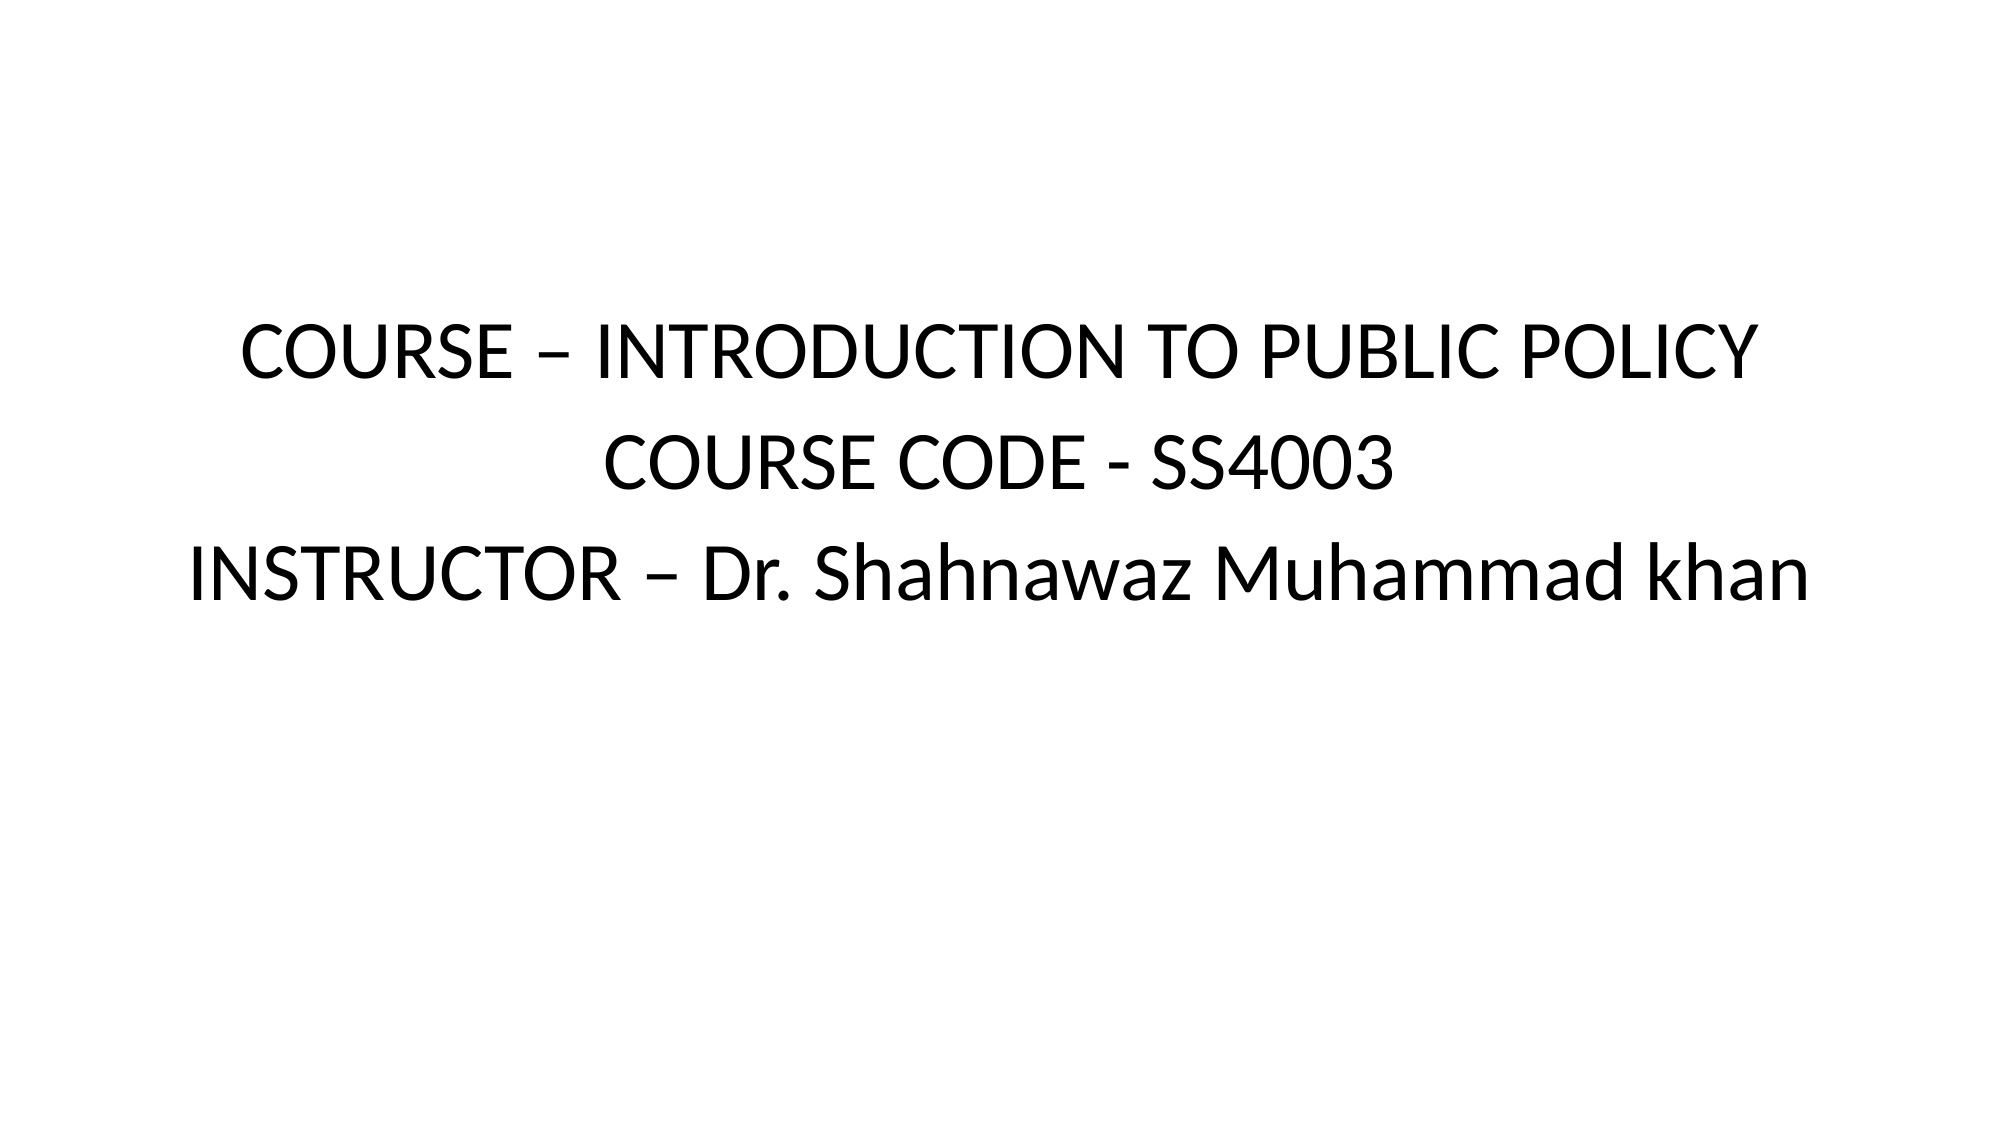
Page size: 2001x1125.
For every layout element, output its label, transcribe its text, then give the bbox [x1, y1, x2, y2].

list COURSE – INTRODUCTION TO PUBLIC POLICY COURSE CODE - SS4003 INSTRUCTOR – Dr. Shahnawaz Muhammad khan [137, 299, 1863, 1014]
